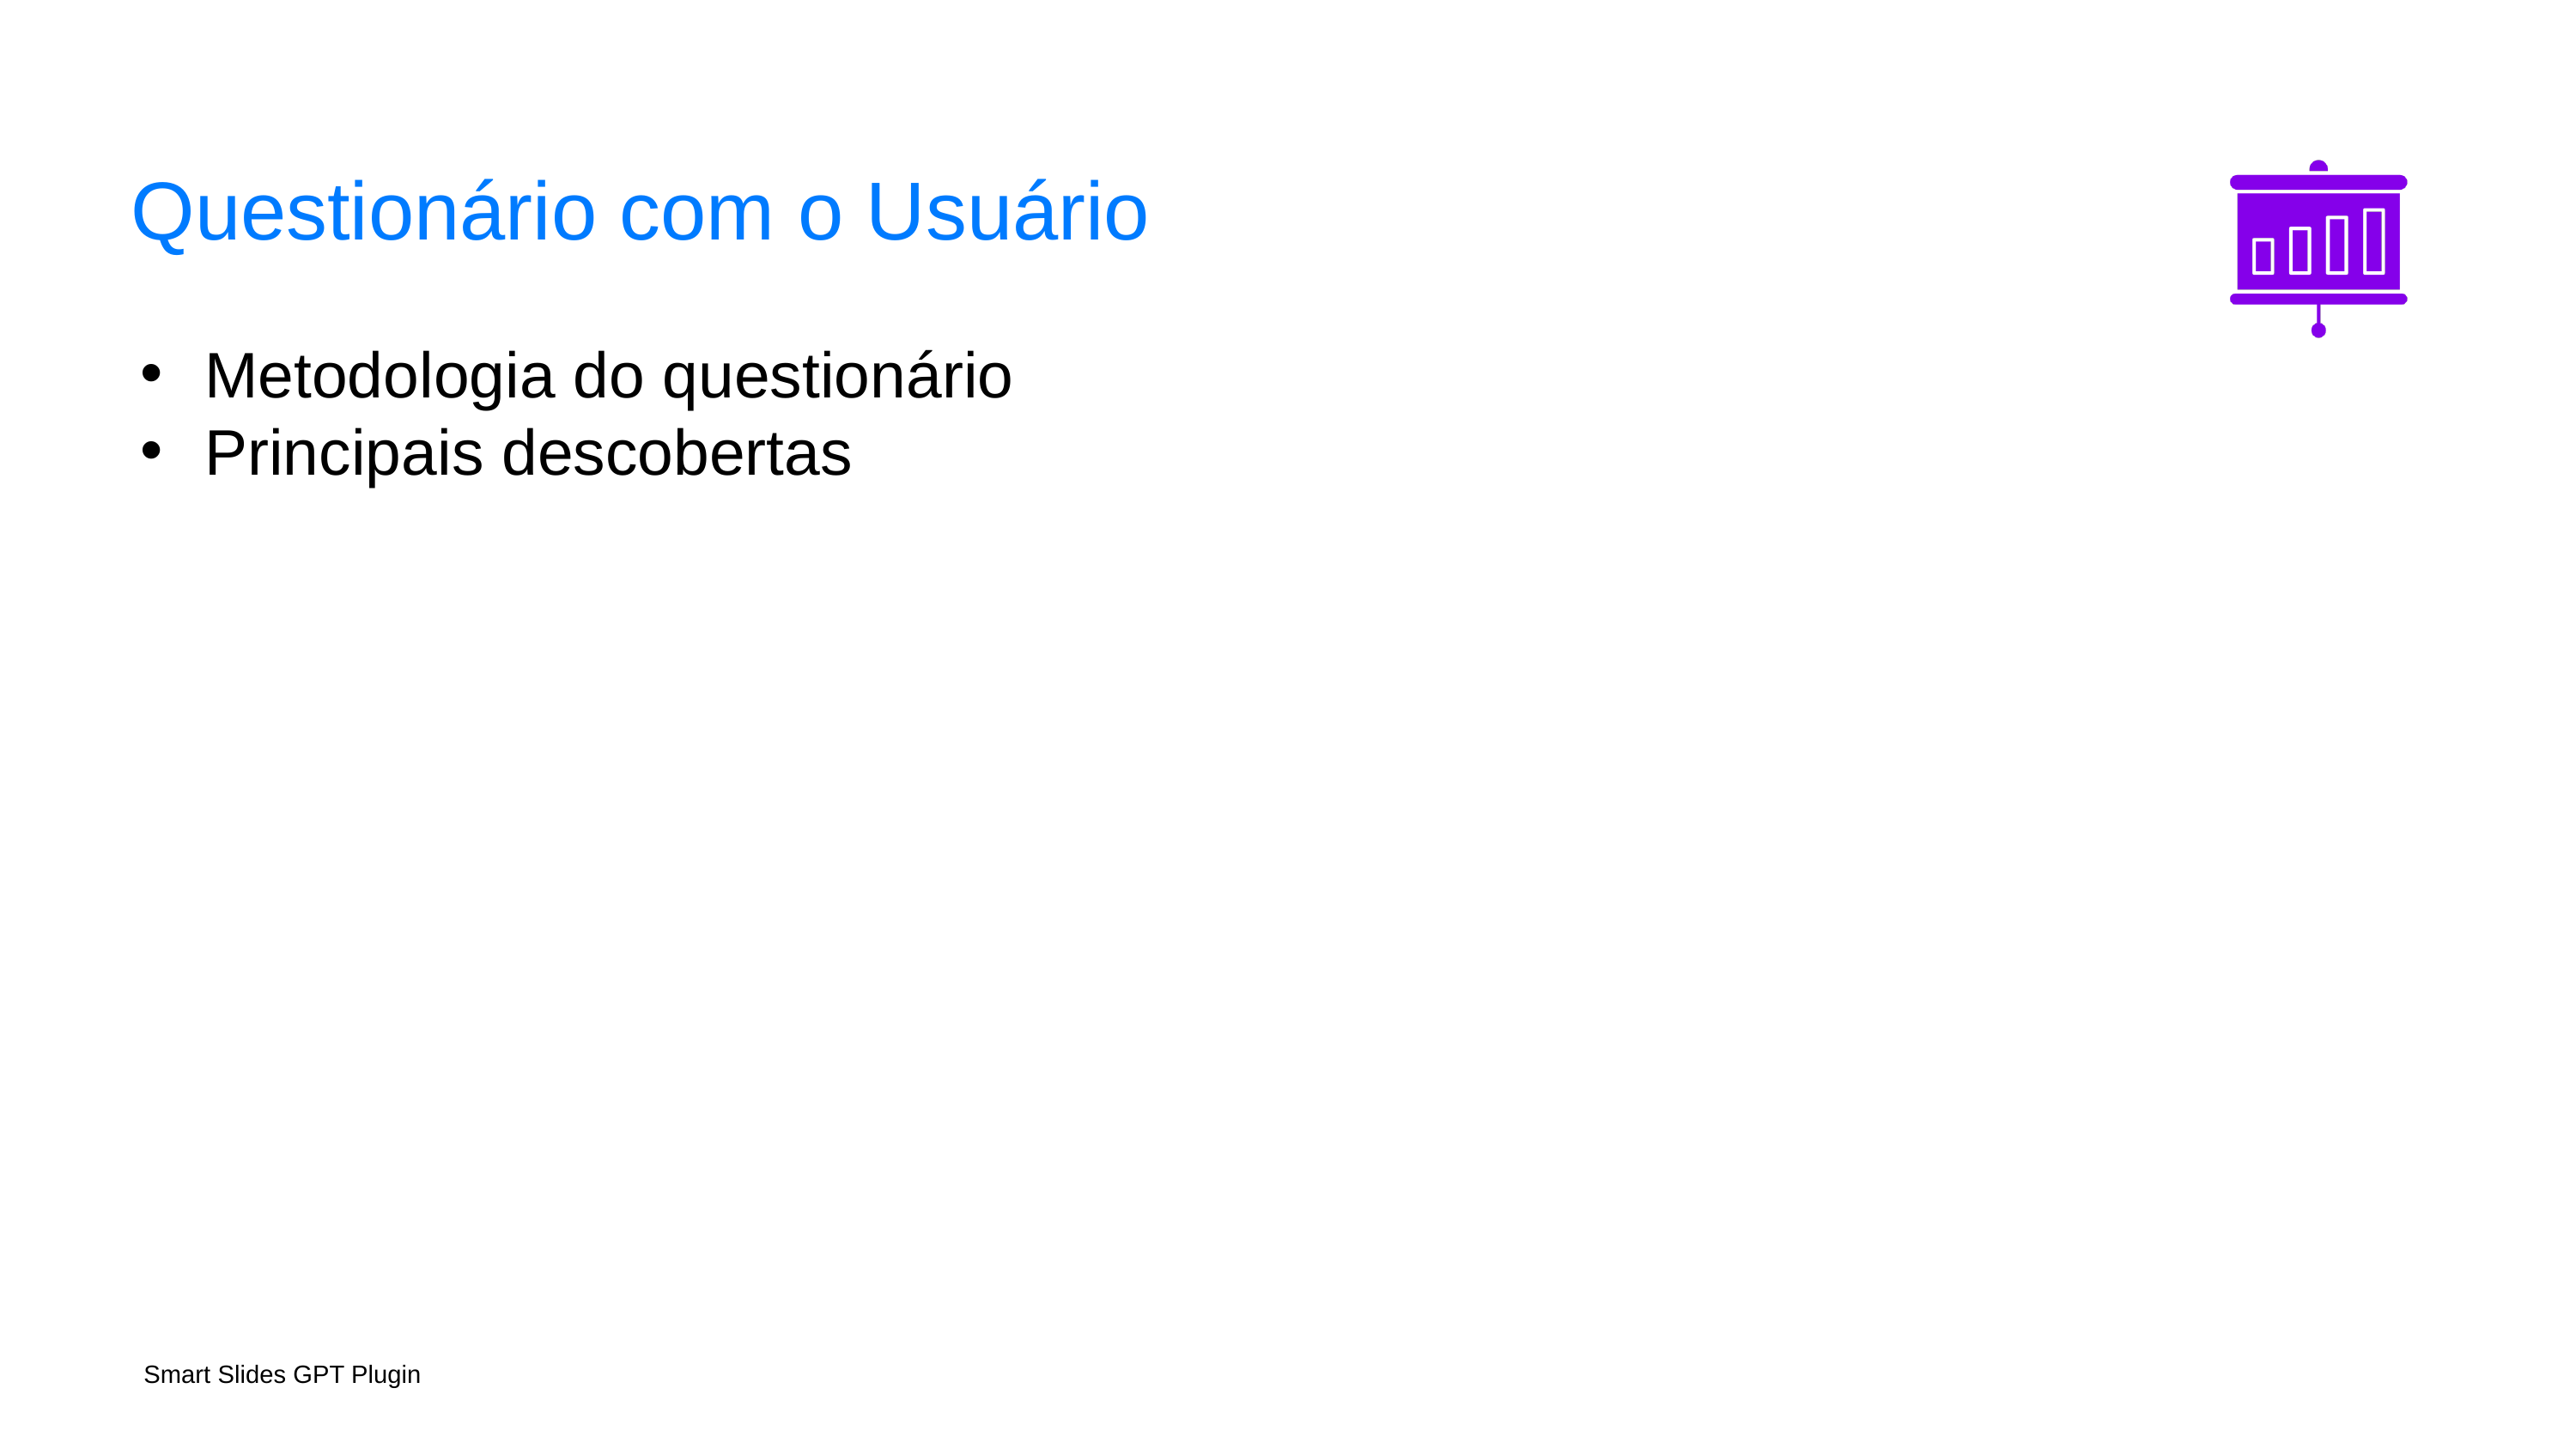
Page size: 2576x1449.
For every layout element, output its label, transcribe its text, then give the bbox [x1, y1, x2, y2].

picture [2189, 144, 2447, 382]
title Questionário com o Usuário [131, 144, 2099, 283]
list Metodologia do questionário Principais descobertas [129, 320, 2098, 1352]
